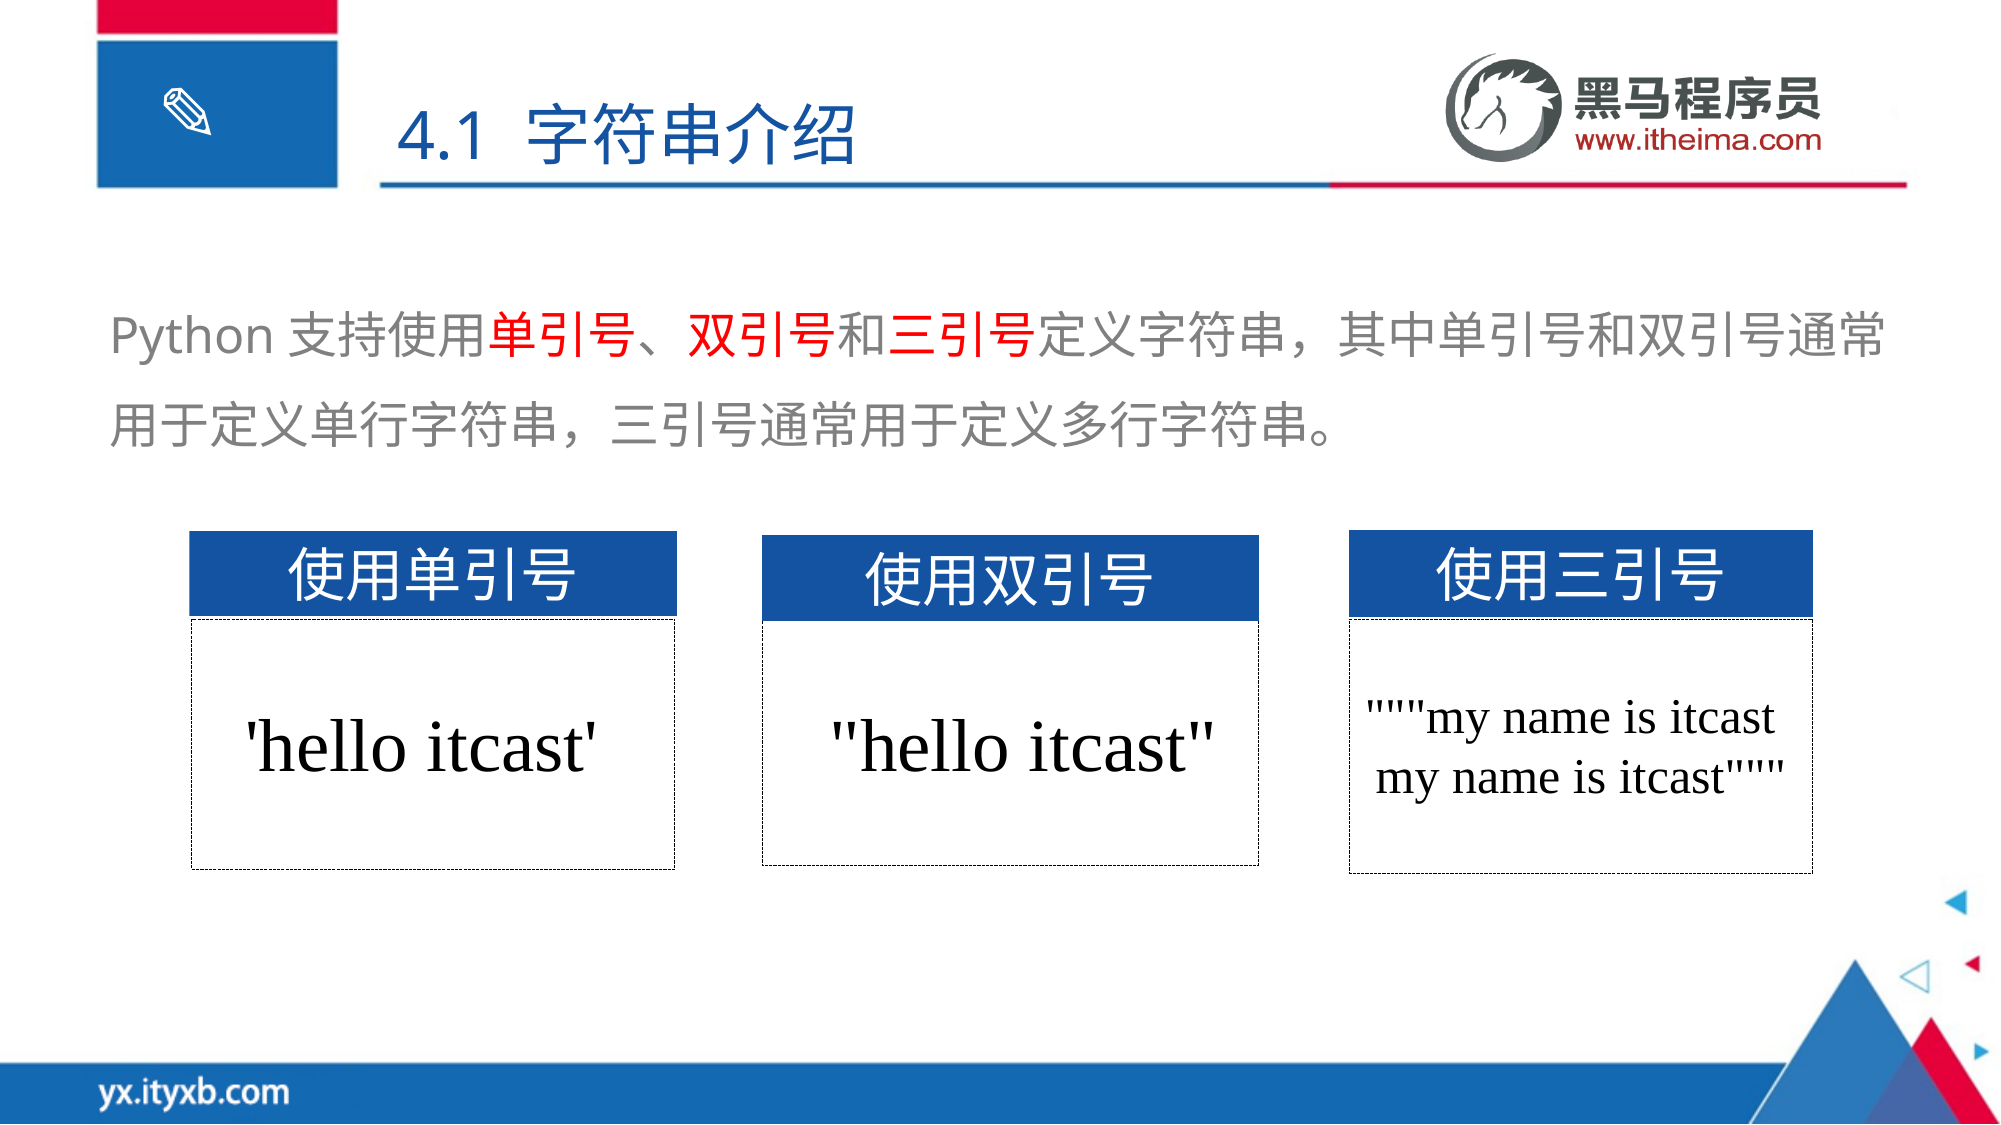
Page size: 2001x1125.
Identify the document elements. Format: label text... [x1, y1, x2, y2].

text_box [189, 531, 677, 870]
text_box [1349, 531, 1813, 874]
text_box Python支持使用单引号、双引号和三引号定义字符串，其中单引号和双引号通常用于定义单行字符串，三引号通常用于定义多行字符串。 [94, 266, 1938, 462]
picture [0, 0, 2000, 1124]
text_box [762, 535, 1259, 866]
text_box 4.1 字符串介绍 [382, 94, 1754, 182]
